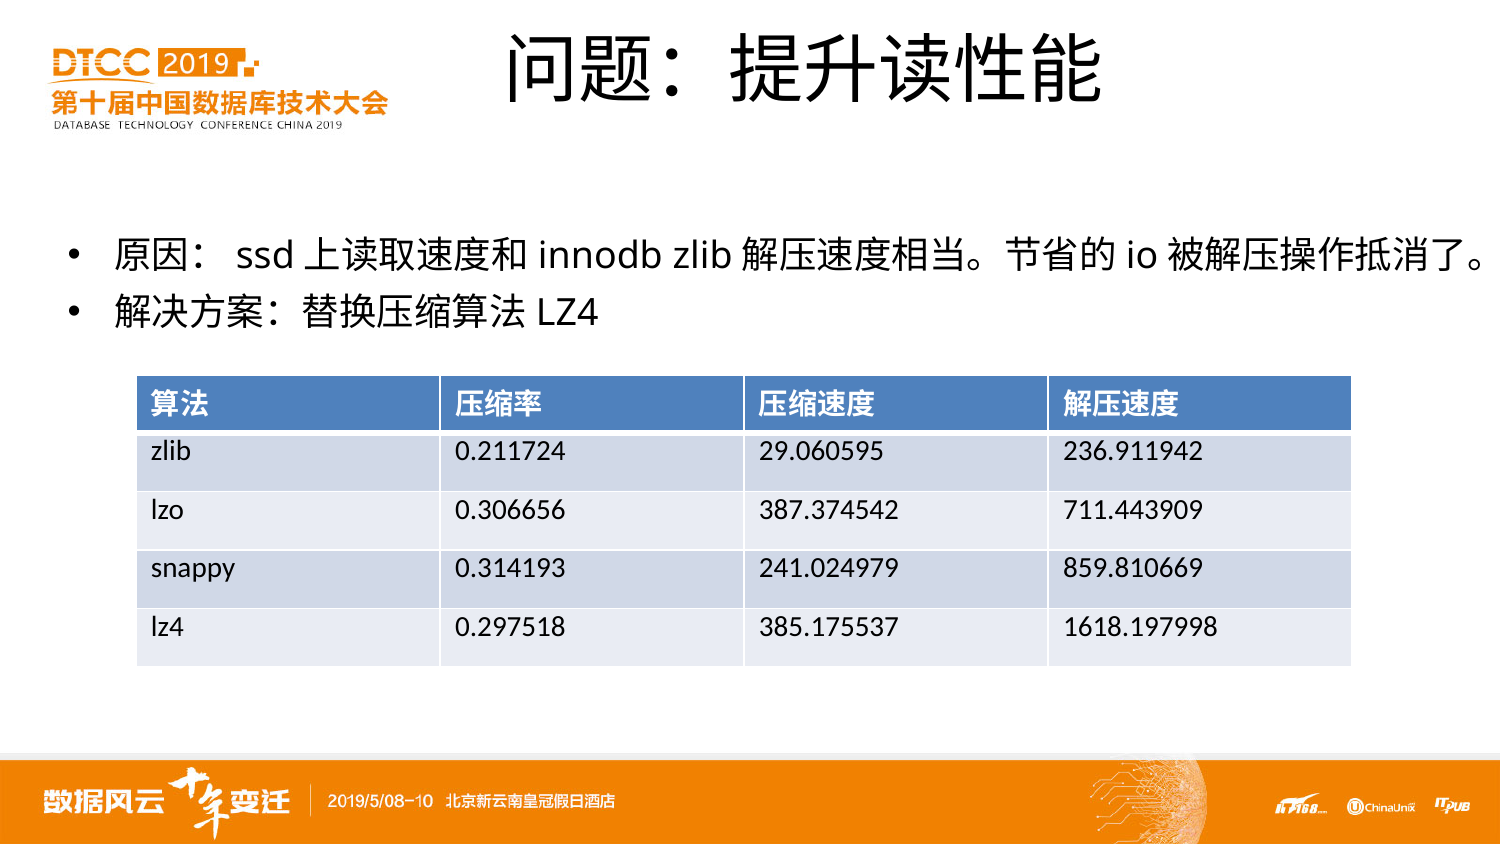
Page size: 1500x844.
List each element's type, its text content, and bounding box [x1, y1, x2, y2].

table_cell 0.314193 [441, 551, 743, 608]
table_header 压缩率 [441, 376, 743, 430]
table_header 解压速度 [1049, 376, 1351, 430]
table_cell 236.911942 [1049, 436, 1351, 491]
table_cell 385.175537 [745, 609, 1047, 666]
table_cell 711.443909 [1049, 492, 1351, 549]
table_cell 387.374542 [745, 492, 1047, 549]
table_cell 0.297518 [441, 609, 743, 666]
table_header 压缩速度 [745, 376, 1047, 430]
table_cell 0.306656 [441, 492, 743, 549]
table_header 算法 [137, 376, 439, 430]
table_cell snappy [137, 551, 439, 608]
picture [0, 0, 1500, 844]
table_cell 241.024979 [745, 551, 1047, 608]
table_cell lzo [137, 492, 439, 549]
text_box 原因：ssd上读取速度和innodb zlib解压速度相当。节省的io被解压操作抵消了。 解决方案：替换压缩算法LZ4 [52, 223, 1500, 431]
table_cell lz4 [137, 609, 439, 666]
table_cell zlib [137, 436, 439, 491]
title 问题：提升读性能 [206, 0, 1400, 138]
table_cell 0.211724 [441, 436, 743, 491]
table_cell 29.060595 [745, 436, 1047, 491]
table_cell 1618.197998 [1049, 609, 1351, 666]
table_cell 859.810669 [1049, 551, 1351, 608]
